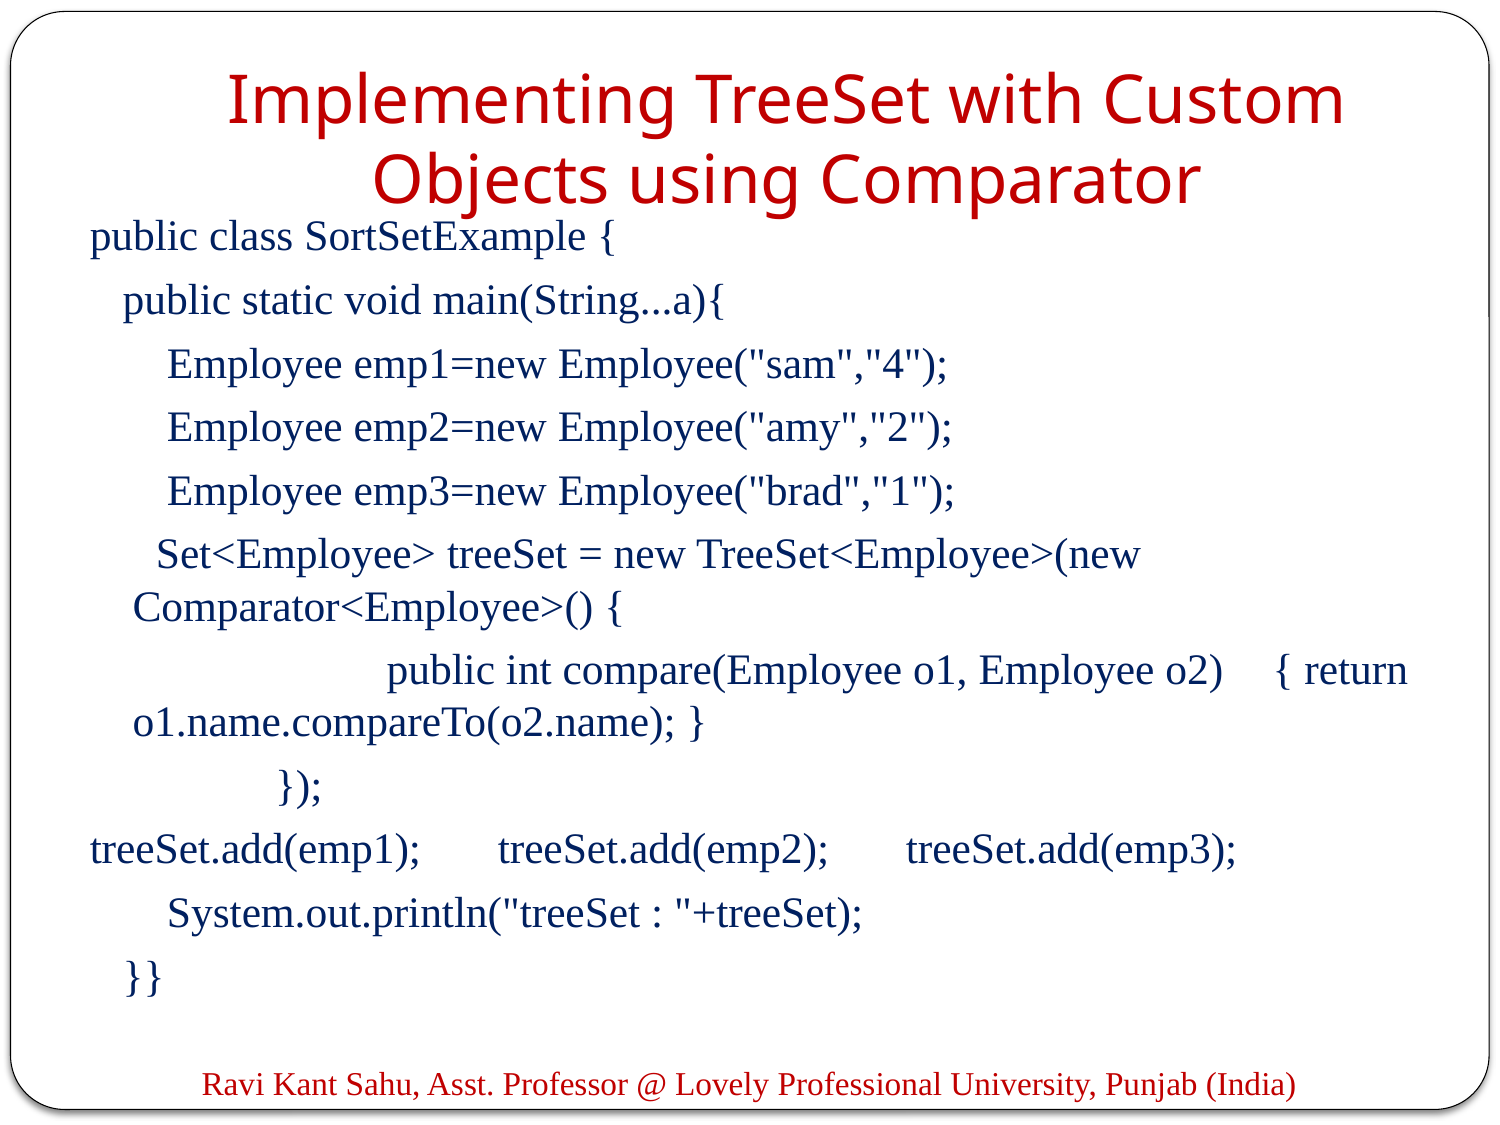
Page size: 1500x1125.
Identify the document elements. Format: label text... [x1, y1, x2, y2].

list public class SortSetExample { public static void main(String...a){ Employee emp1=new Employee("sam","4"); Employee emp2=new Employee("amy","2"); Employee emp3=new Employee("brad","1"); Set<Employee> treeSet = new TreeSet<Employee>(new Comparator<Employee>() { public int compare(Employee o1, Employee o2) { return o1.name.compareTo(o2.name); } }); treeSet.add(emp1); treeSet.add(emp2); treeSet.add(emp3); System.out.println("treeSet : "+treeSet); }} [75, 200, 1425, 1010]
text_box Ravi Kant Sahu, Asst. Professor @ Lovely Professional University, Punjab (India) [127, 1052, 1373, 1113]
title Implementing TreeSet with Custom Objects using Comparator [150, 45, 1425, 200]
